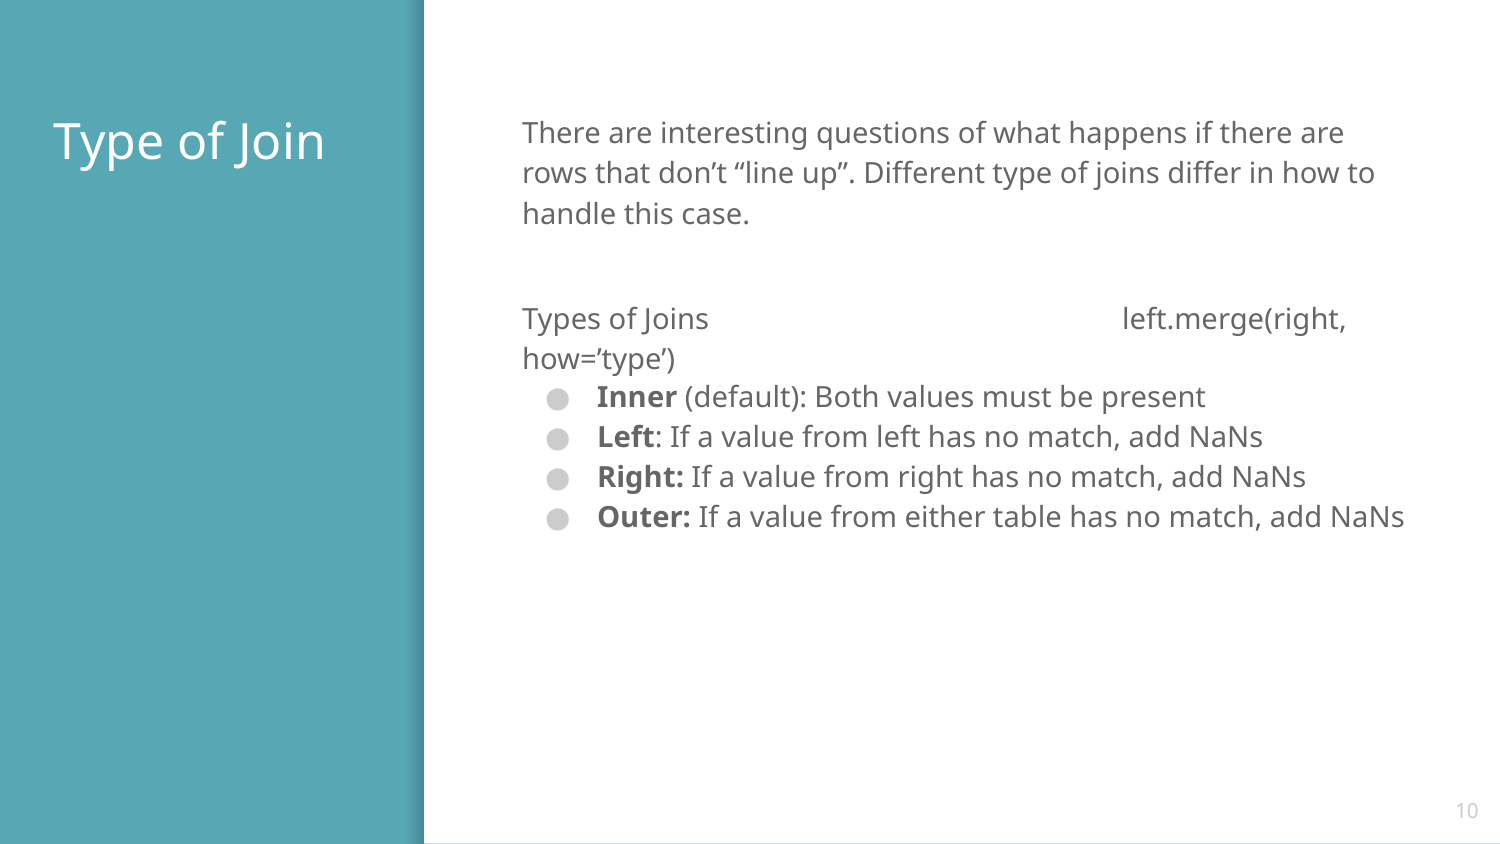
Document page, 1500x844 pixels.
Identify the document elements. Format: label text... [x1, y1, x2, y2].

title Type of Join [38, 94, 375, 748]
list There are interesting questions of what happens if there are rows that don’t “line up”. Different type of joins differ in how to handle this case. Types of Joins left.merge(right, how=’type’) [506, 94, 1425, 262]
slide_number ‹#› [1403, 779, 1494, 844]
list Inner (default): Both values must be present Left: If a value from left has no match, add NaNs Right: If a value from right has no match, add NaNs Outer: If a value from either table has no match, add NaNs [506, 358, 1425, 553]
